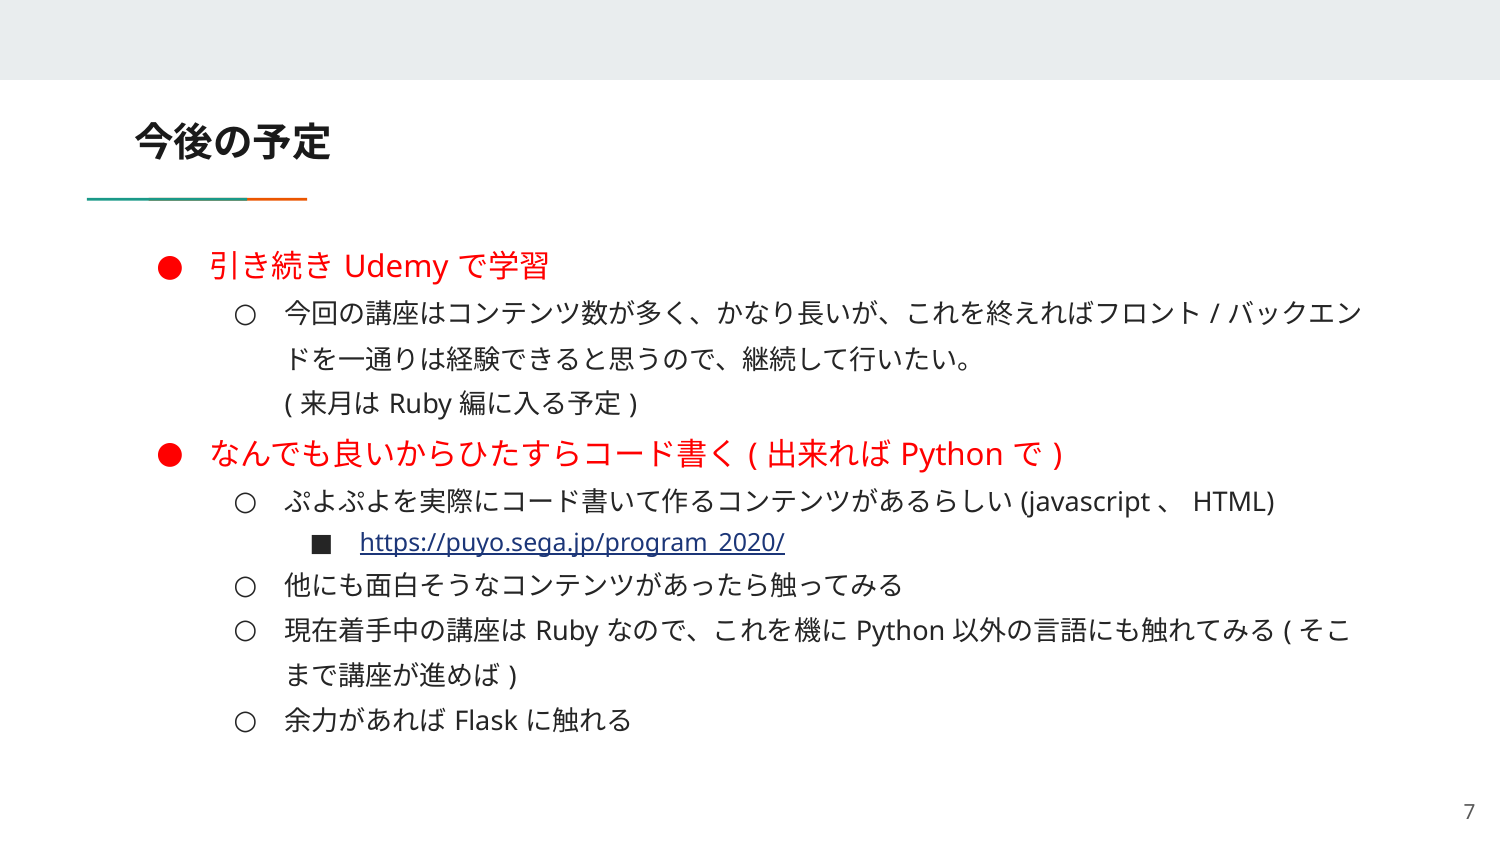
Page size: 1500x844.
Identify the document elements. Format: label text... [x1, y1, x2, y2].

list 引き続きUdemyで学習 今回の講座はコンテンツ数が多く、かなり長いが、これを終えればフロント/バックエンドを一通りは経験できると思うので、継続して行いたい。 (来月はRuby編に入る予定) なんでも良いからひたすらコード書く(出来ればPythonで) ぷよぷよを実際にコード書いて作るコンテンツがあるらしい(javascript、HTML) https://puyo.sega.jp/program_2020/ 他にも面白そうなコンテンツがあったら触ってみる 現在着手中の講座はRubyなので、これを機にPython以外の言語にも触れてみる(そこまで講座が進めば) 余力があればFlaskに触れる [119, 219, 1381, 800]
title 今後の予定 [119, 95, 1381, 184]
slide_number 7 [1400, 779, 1491, 844]
